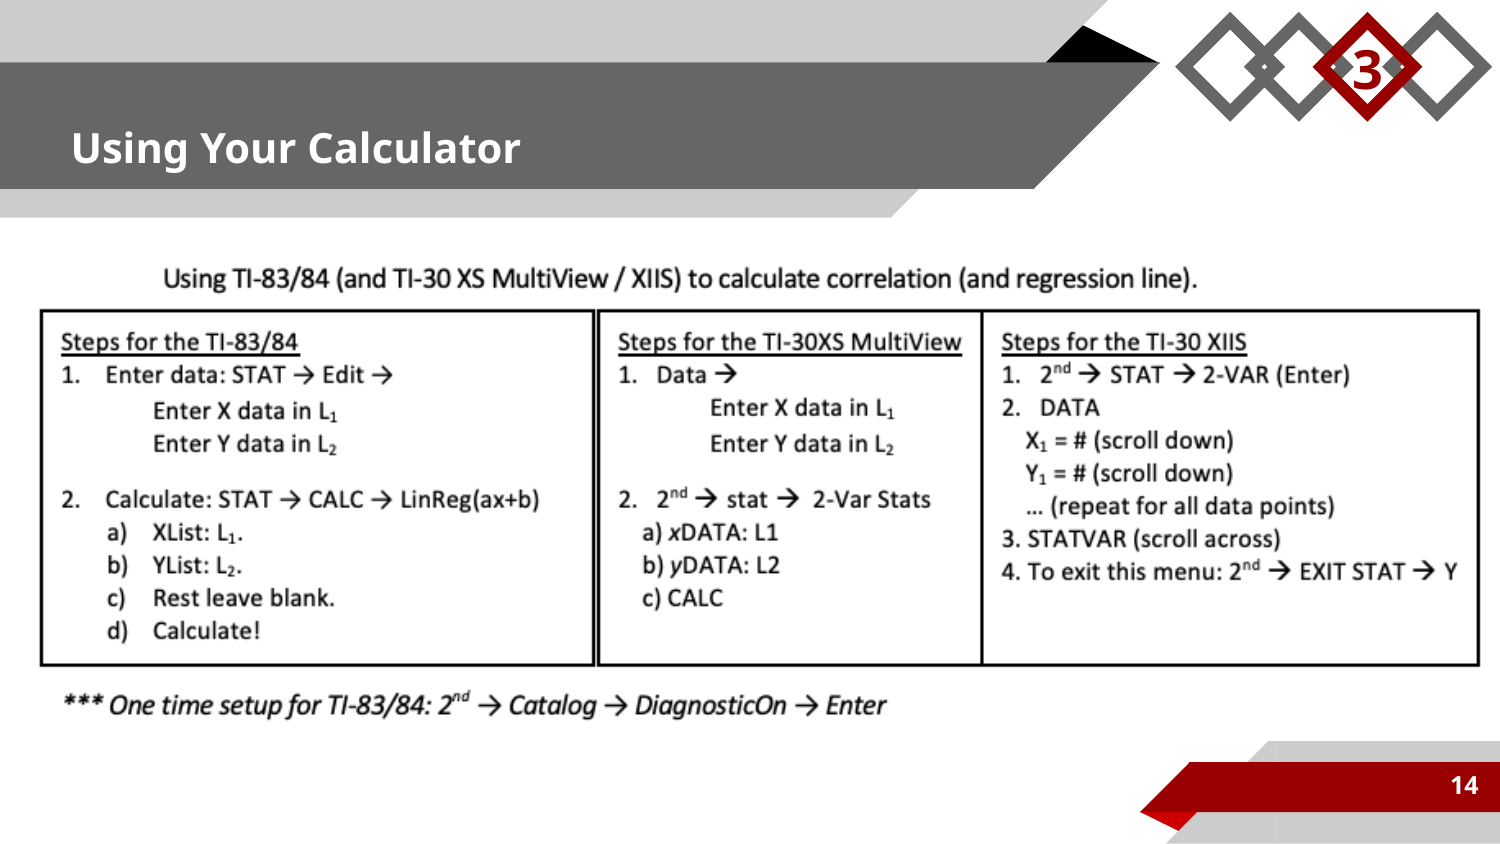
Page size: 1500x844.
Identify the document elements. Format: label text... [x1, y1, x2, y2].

text_box 3 [1337, 7, 1402, 19]
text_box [1183, 20, 1414, 114]
slide_number 14 [1249, 760, 1494, 813]
picture [8, 251, 1500, 741]
text_box [1418, 20, 1484, 113]
title Using Your Calculator [55, 84, 1033, 211]
